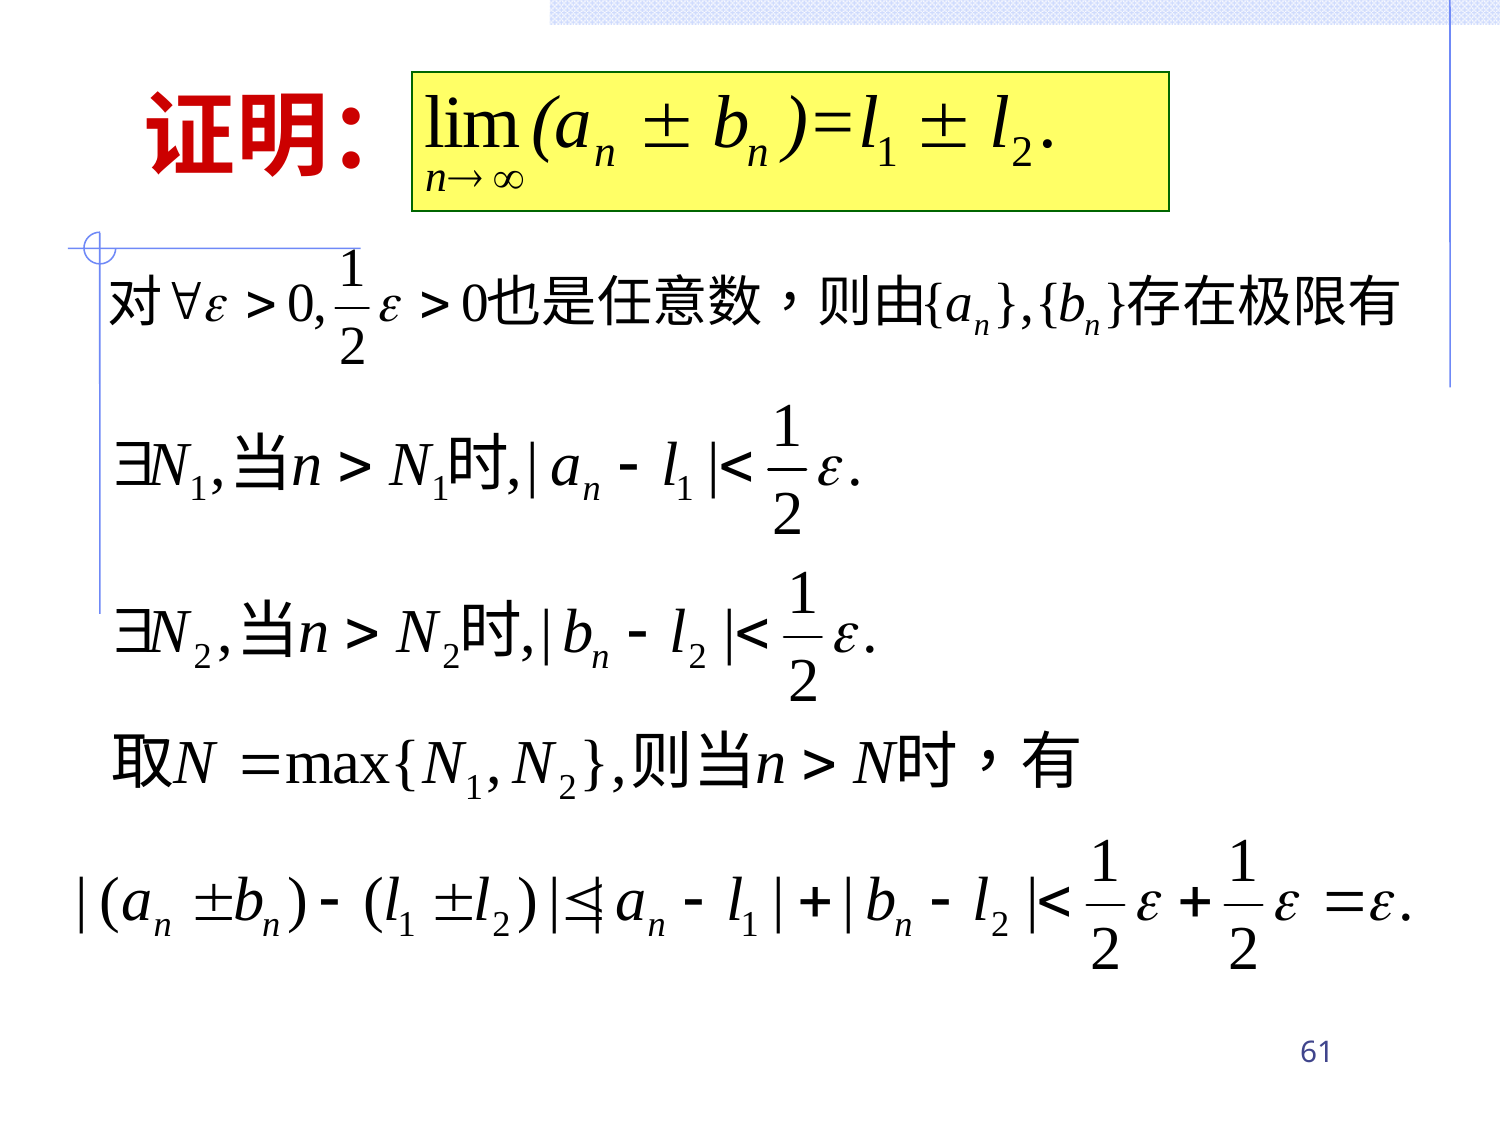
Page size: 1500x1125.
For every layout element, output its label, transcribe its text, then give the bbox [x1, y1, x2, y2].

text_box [99, 234, 1410, 377]
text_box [70, 821, 1423, 984]
picture [1451, 0, 1500, 25]
slide_number 61 [1074, 1024, 1388, 1101]
picture [549, 0, 1449, 25]
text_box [104, 386, 1090, 815]
text_box 证明： [129, 68, 436, 194]
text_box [412, 72, 1169, 211]
